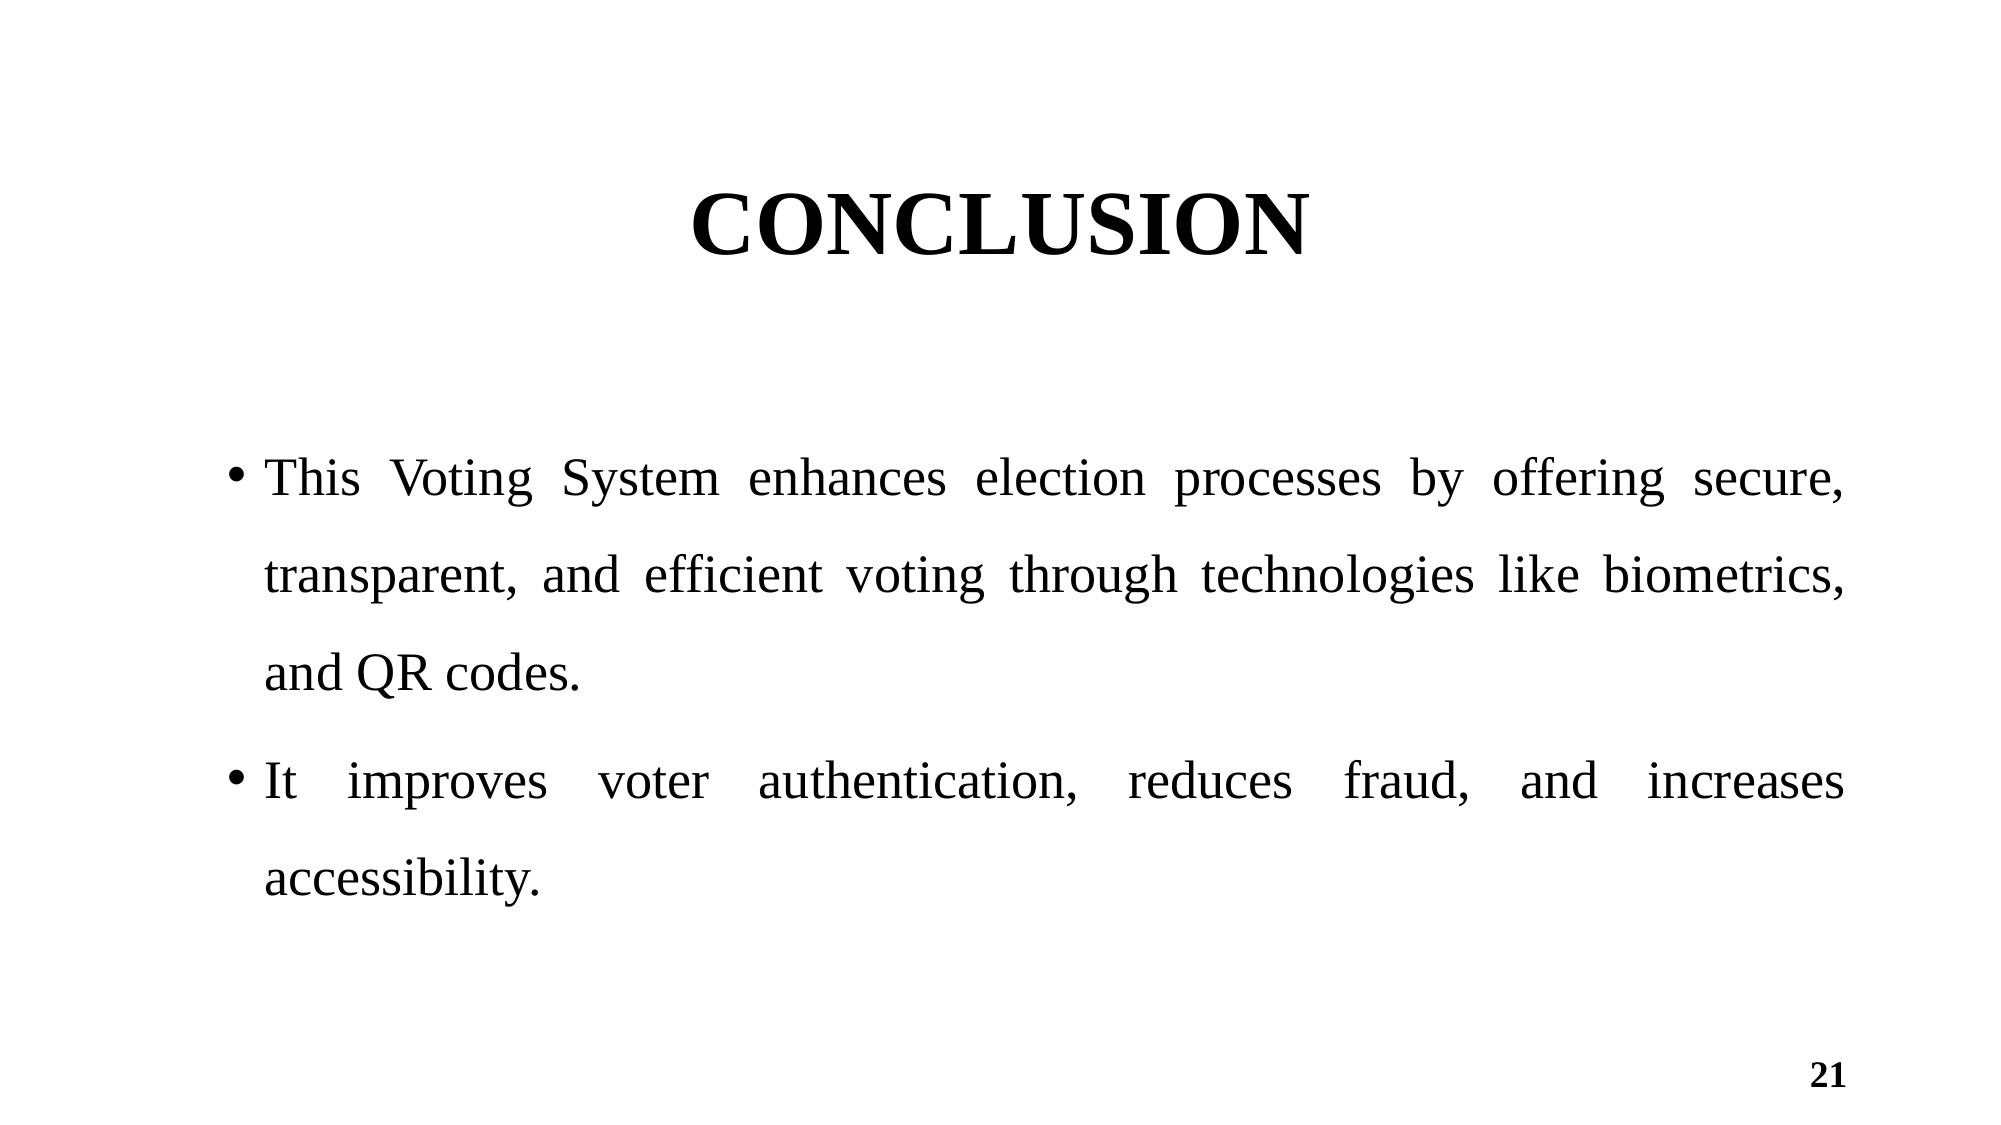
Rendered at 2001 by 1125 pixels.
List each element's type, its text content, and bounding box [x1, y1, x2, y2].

list This Voting System enhances election processes by offering secure, transparent, and efficient voting through technologies like biometrics, and QR codes. It improves voter authentication, reduces fraud, and increases accessibility. [137, 401, 1863, 919]
title CONCLUSION [137, 116, 1863, 334]
slide_number 21 [1412, 1042, 1863, 1103]
